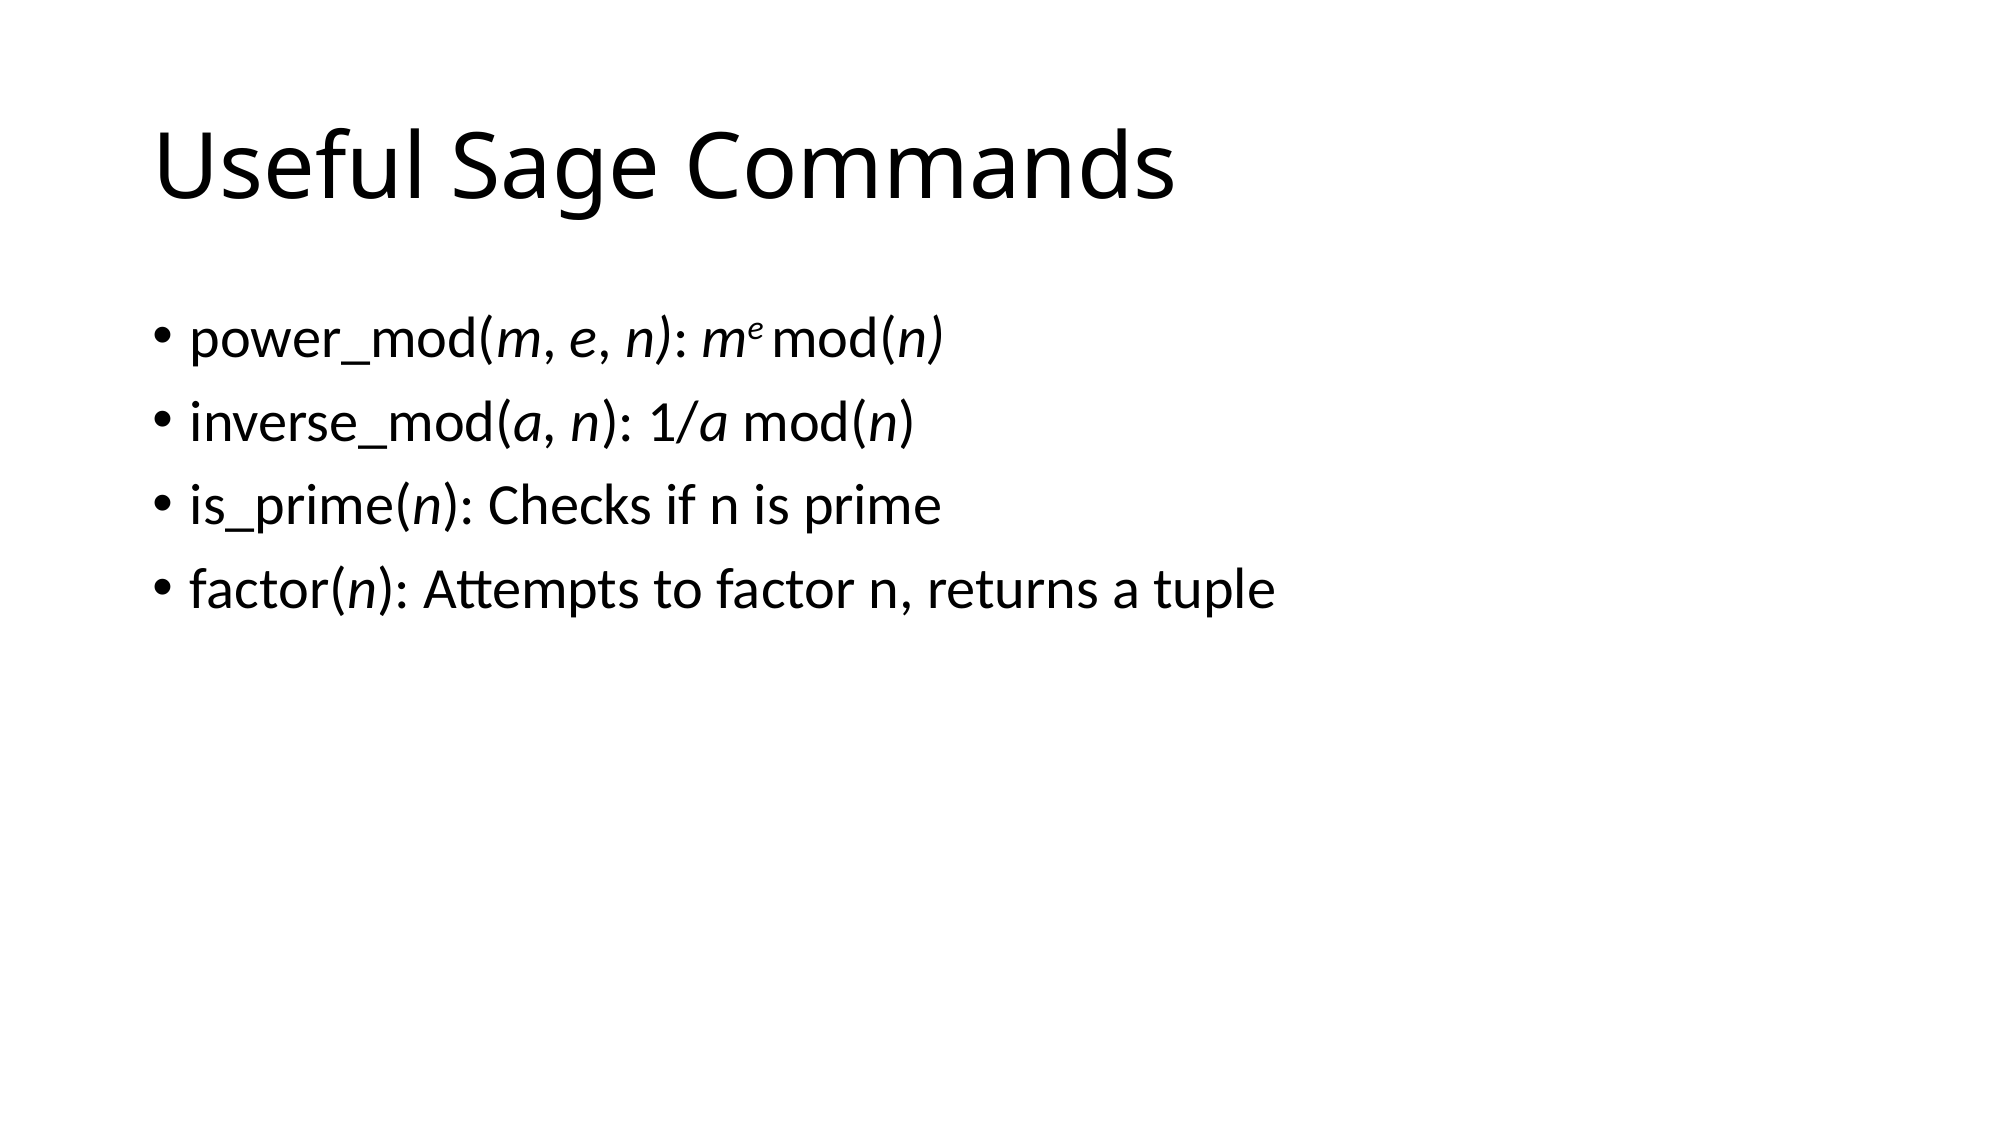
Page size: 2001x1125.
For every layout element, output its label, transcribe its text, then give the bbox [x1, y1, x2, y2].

list power_mod(m, e, n): me mod(n) inverse_mod(a, n): 1/a mod(n) is_prime(n): Checks if n is prime factor(n): Attempts to factor n, returns a tuple [137, 299, 1863, 1014]
title Useful Sage Commands [137, 59, 1863, 278]
